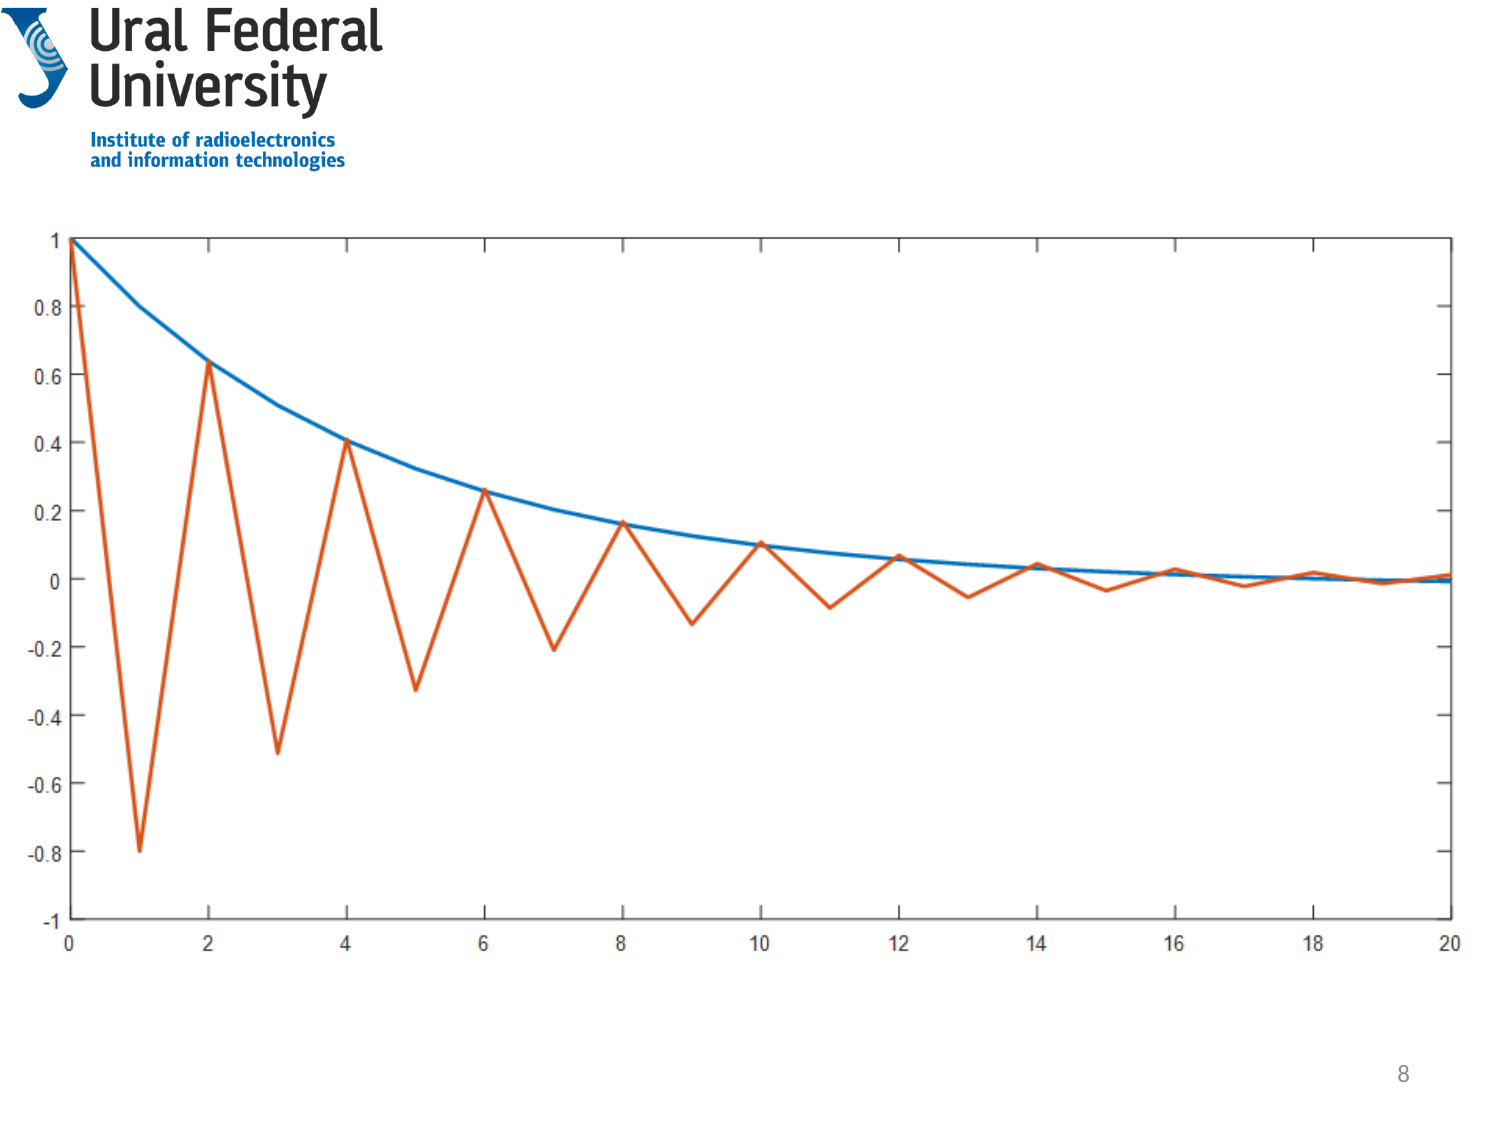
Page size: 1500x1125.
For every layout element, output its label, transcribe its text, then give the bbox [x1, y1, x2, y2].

picture [22, 225, 1477, 959]
slide_number 8 [1074, 1042, 1425, 1103]
picture [0, 0, 384, 174]
